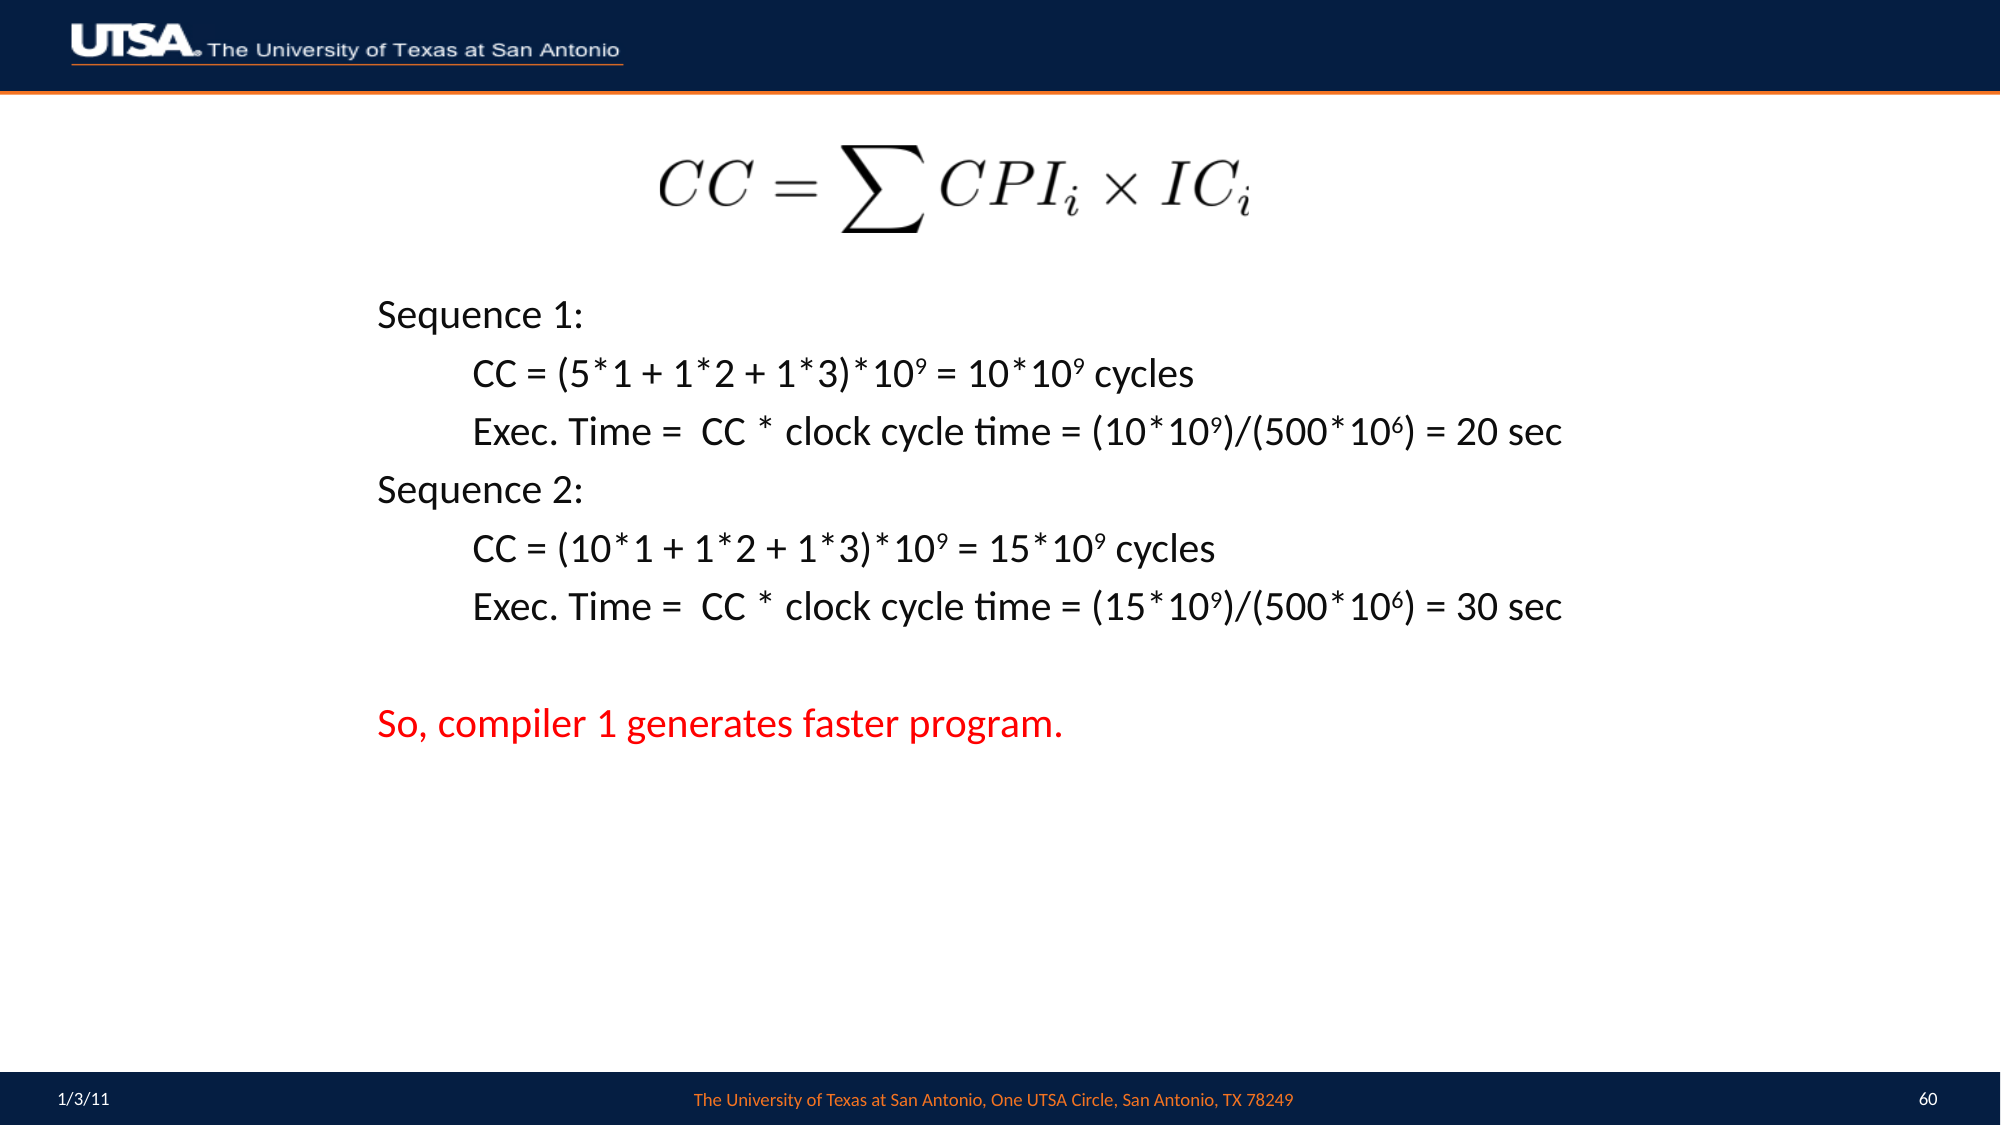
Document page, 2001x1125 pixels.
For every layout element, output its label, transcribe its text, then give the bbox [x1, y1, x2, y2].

list Sequence 1: CC = (5*1 + 1*2 + 1*3)*109 = 10*109 cycles Exec. Time = CC * clock cycle time = (10*109)/(500*106) = 20 sec Sequence 2: CC = (10*1 + 1*2 + 1*3)*109 = 15*109 cycles Exec. Time = CC * clock cycle time = (15*109)/(500*106) = 30 sec So, compiler 1 generates faster program. [362, 279, 1638, 955]
picture [659, 144, 1249, 233]
picture [0, 1072, 2001, 1125]
picture [0, 0, 2000, 91]
